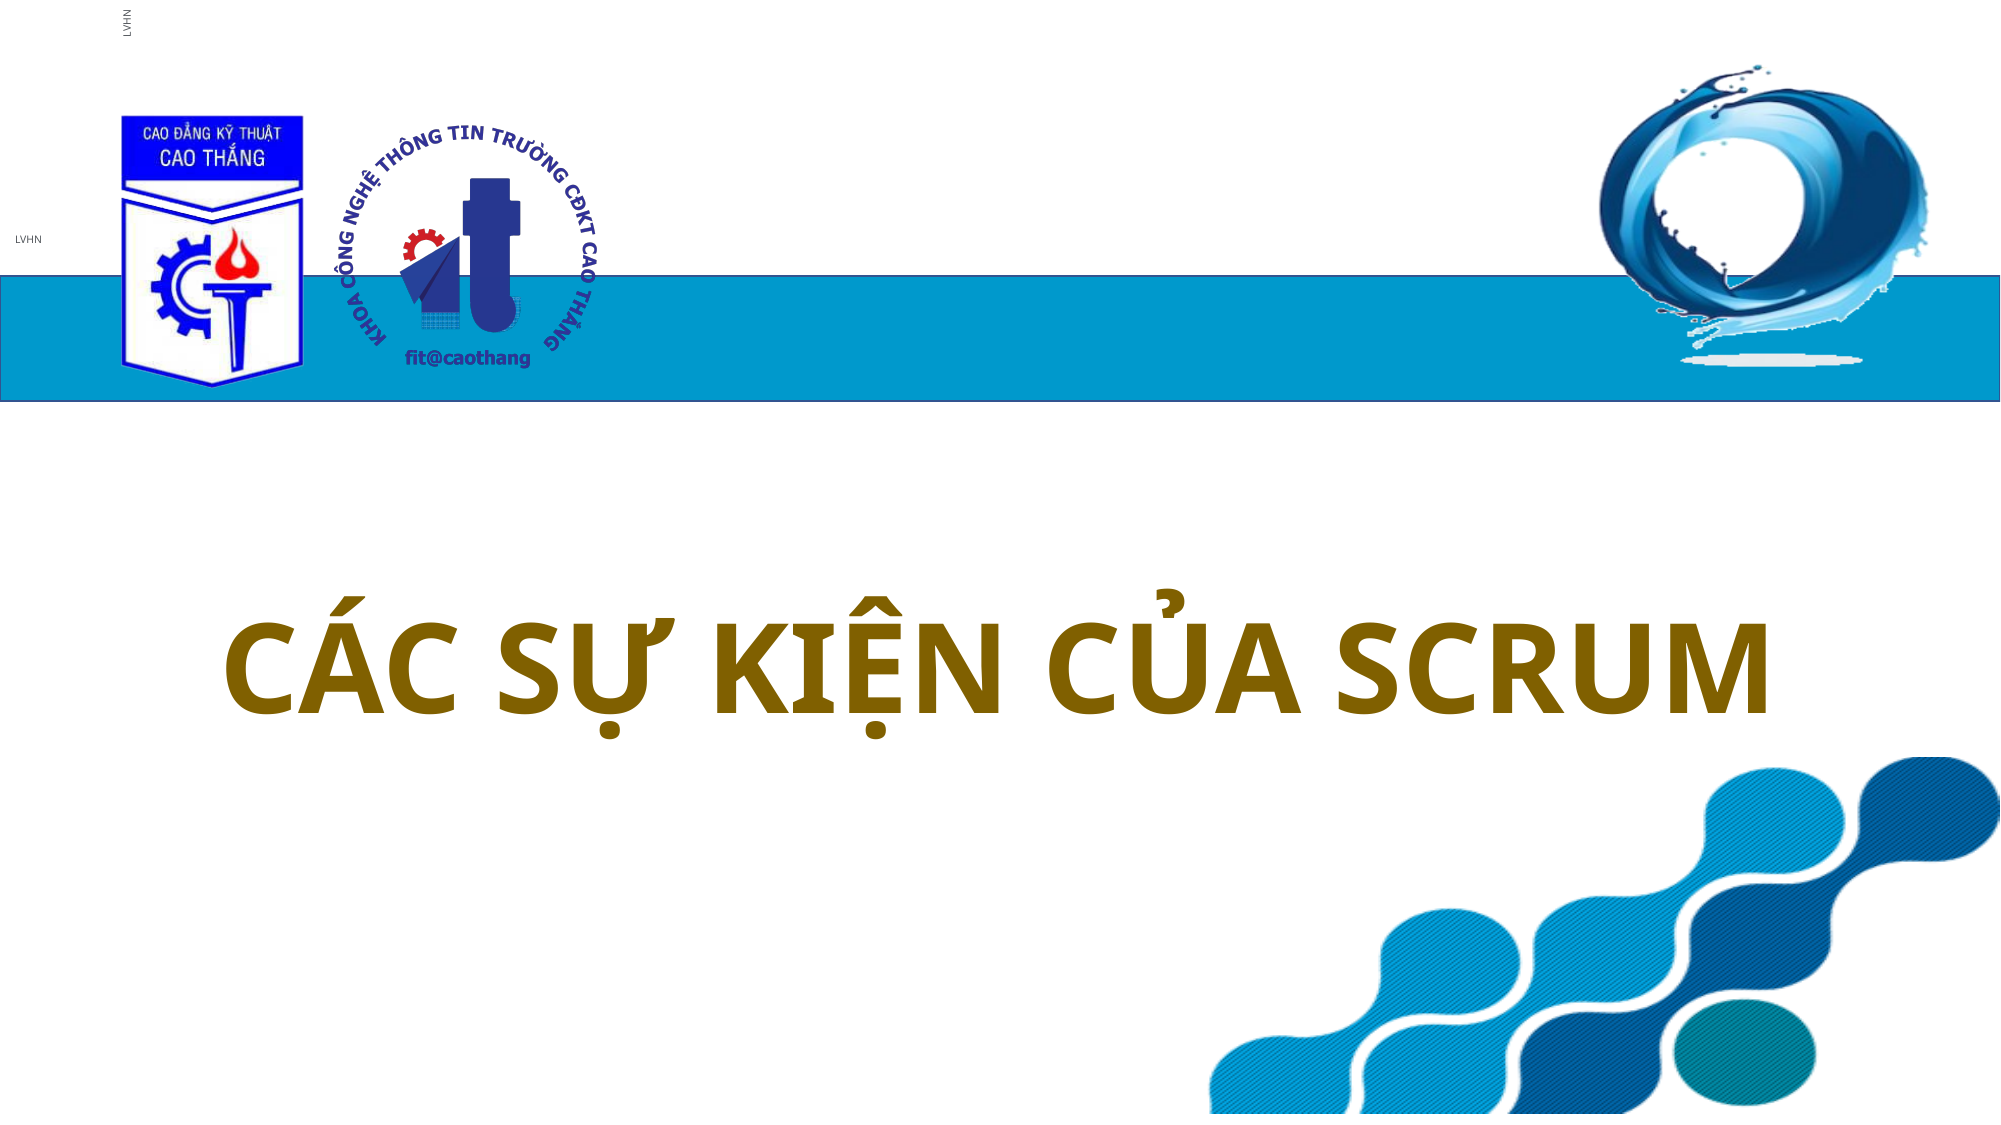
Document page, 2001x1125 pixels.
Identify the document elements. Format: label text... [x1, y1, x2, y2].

title CÁC SỰ KIỆN CỦA SCRUM [136, 280, 1862, 749]
picture [1528, 11, 2000, 304]
picture [105, 74, 648, 368]
picture [1204, 757, 2000, 1114]
